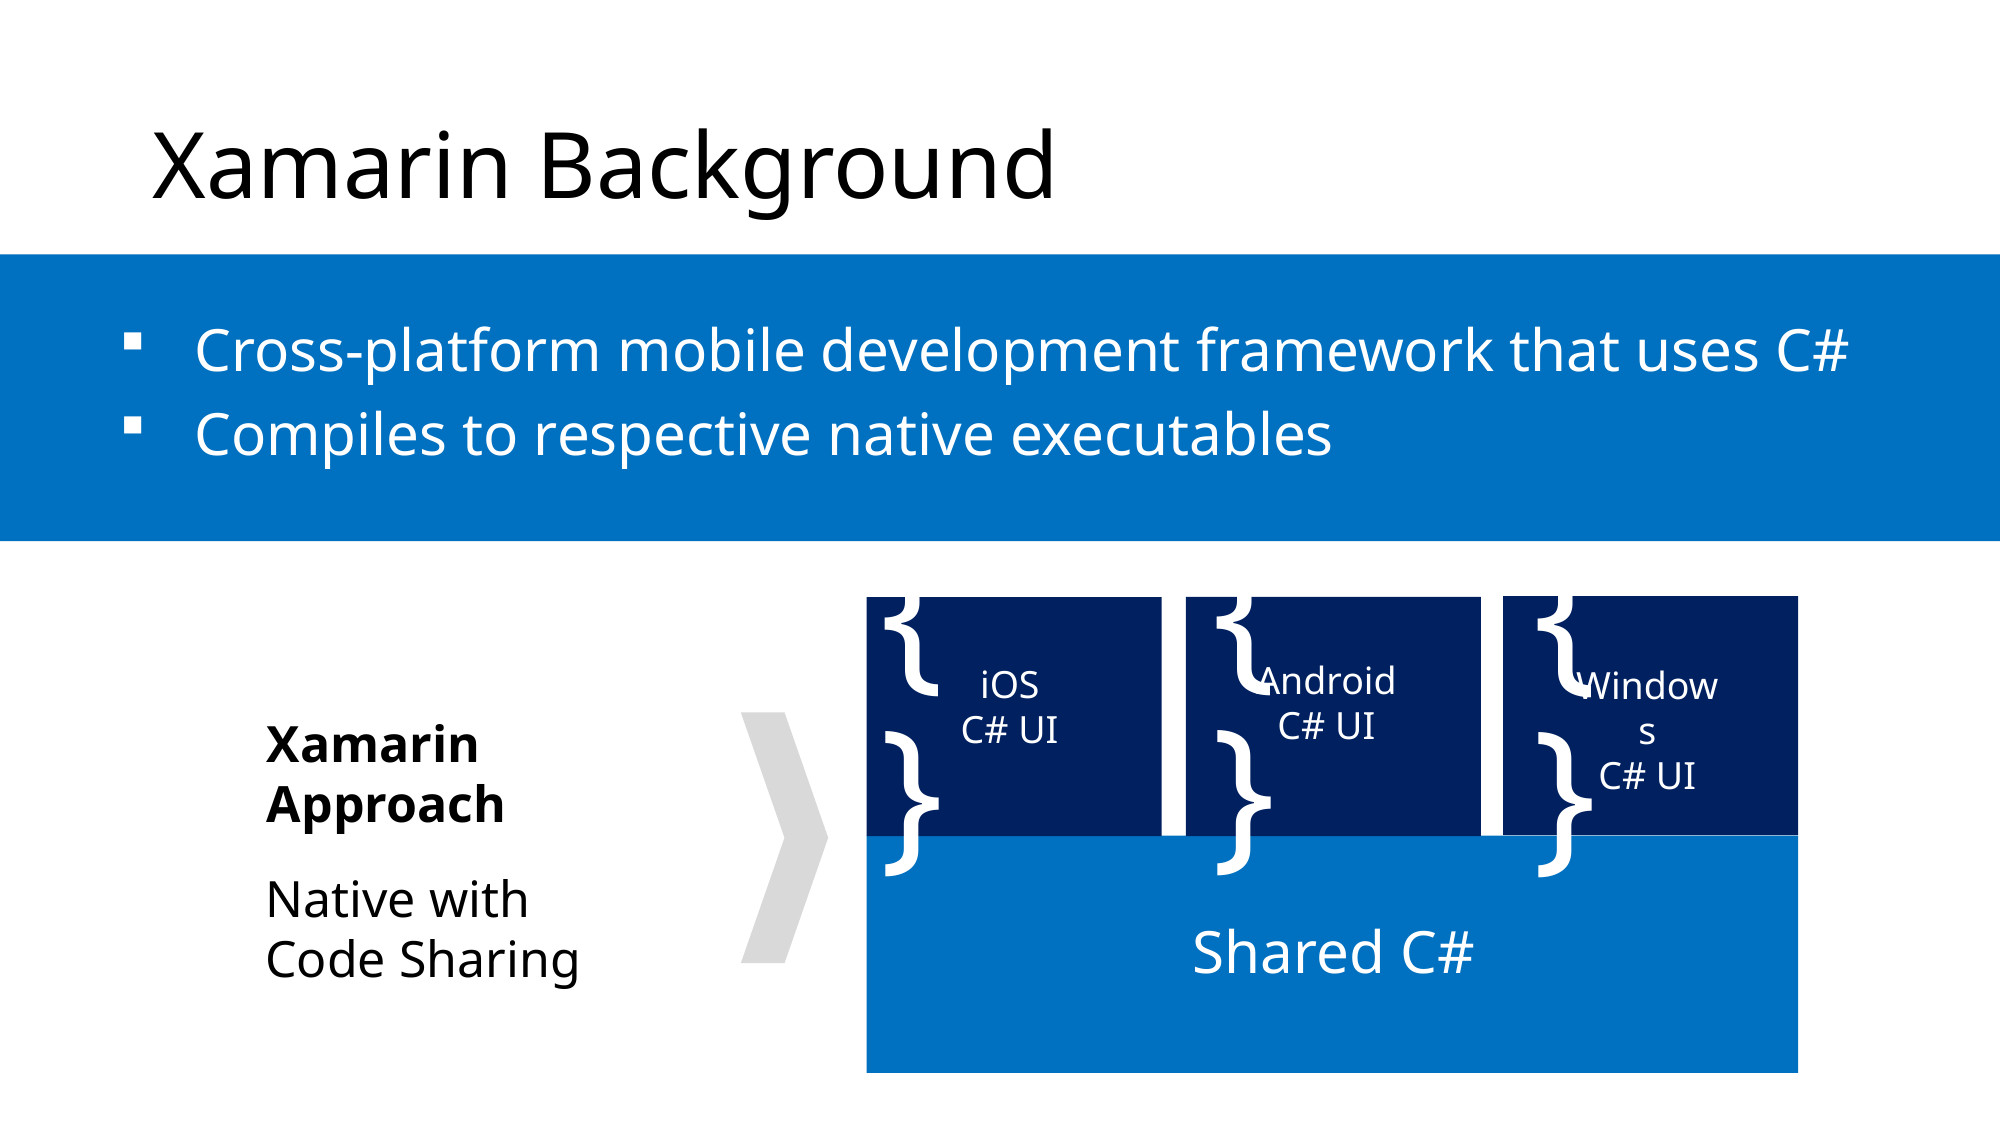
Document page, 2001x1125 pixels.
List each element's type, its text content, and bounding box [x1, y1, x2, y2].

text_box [0, 254, 2000, 542]
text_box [250, 596, 1805, 1073]
title Xamarin Background [137, 59, 1863, 254]
